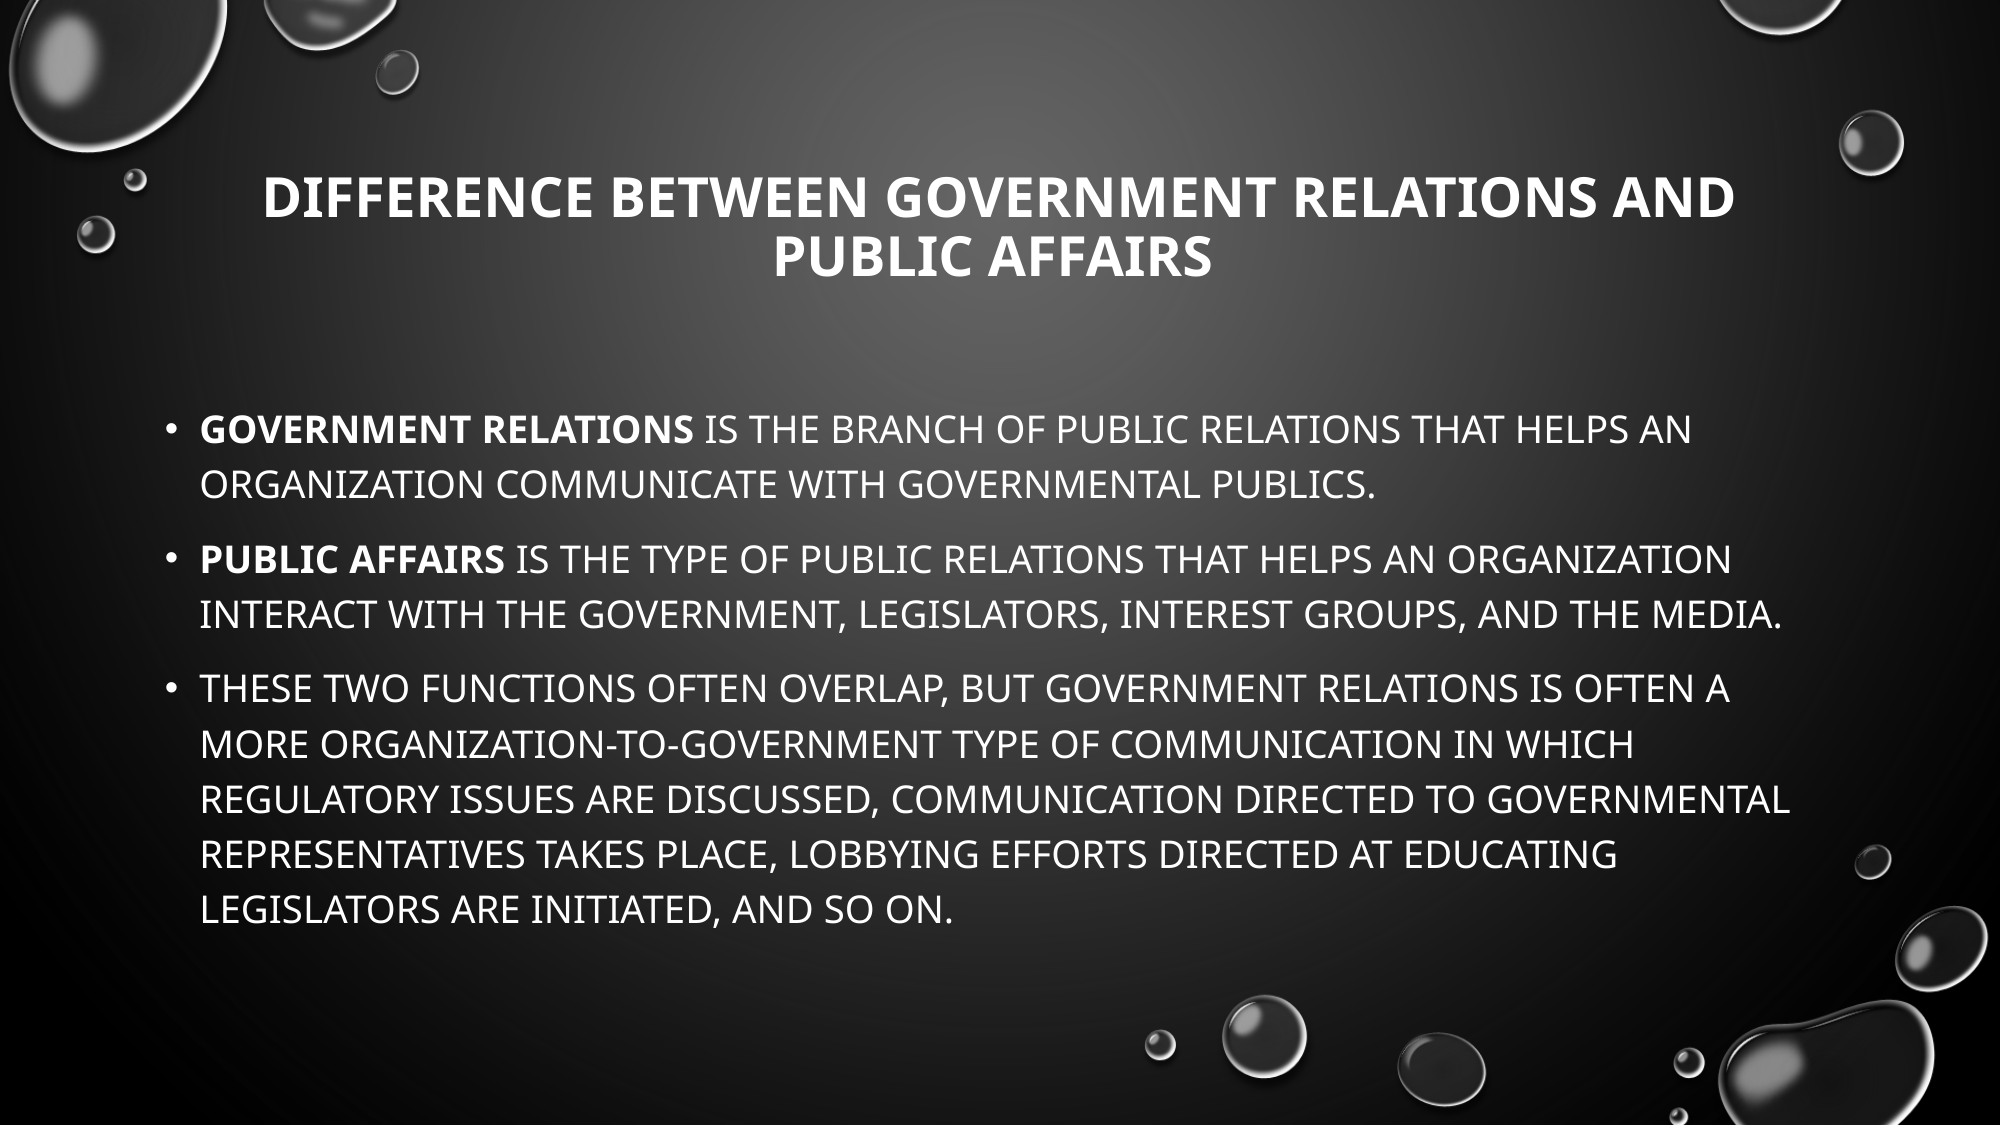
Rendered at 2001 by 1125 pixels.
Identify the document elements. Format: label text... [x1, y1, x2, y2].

title Difference between Government Relations and Public affairs [149, 101, 1851, 364]
picture [0, 0, 2000, 1125]
list Government relations is the branch of public relations that helps an organization communicate with governmental publics. Public affairs is the type of public relations that helps an organization interact with the government, legislators, interest groups, and the media. These two functions often overlap, but government relations is often a more organization-to-government type of communication in which regulatory issues are discussed, communication directed to governmental representatives takes place, lobbying efforts directed at educating legislators are initiated, and so on. [149, 388, 1850, 950]
